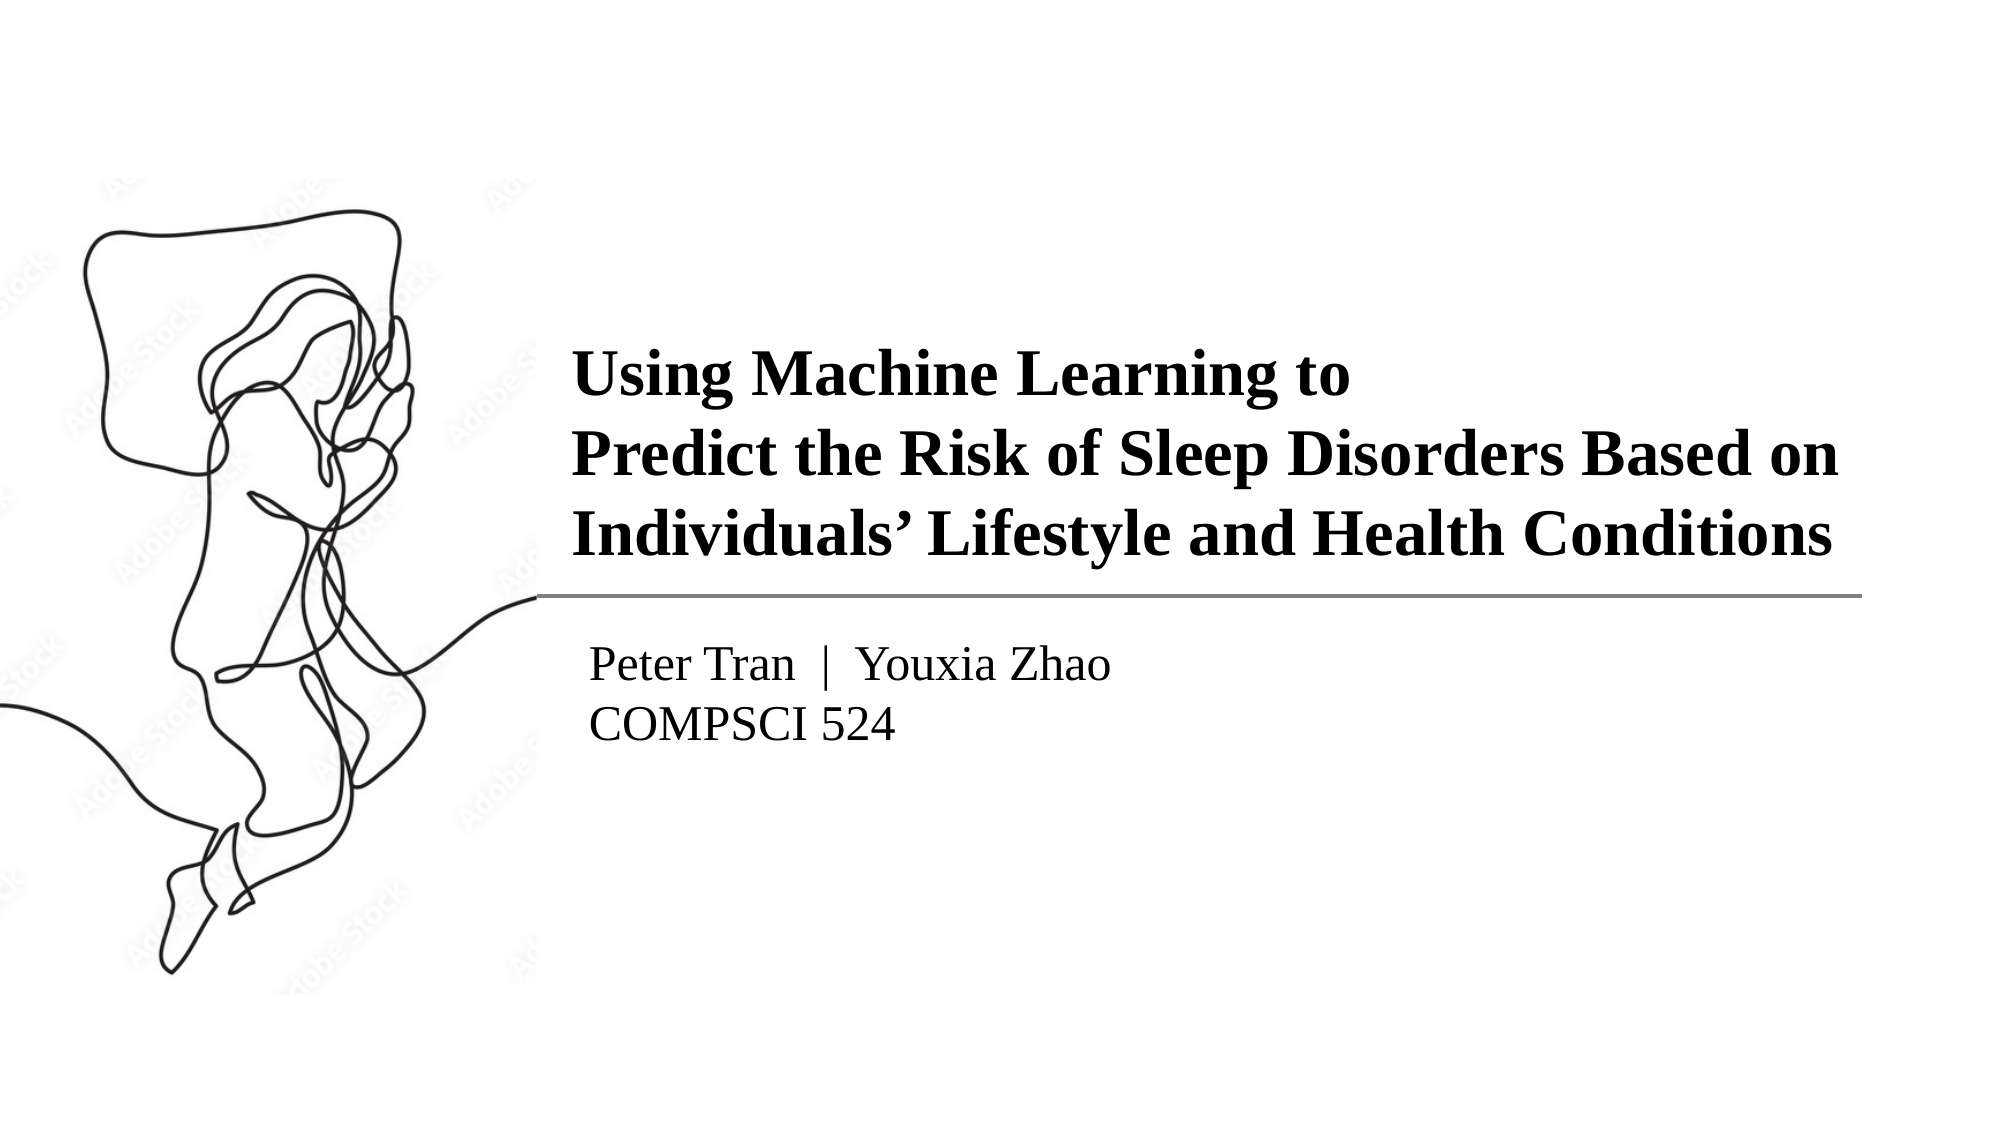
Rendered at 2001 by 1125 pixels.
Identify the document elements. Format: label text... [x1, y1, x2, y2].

picture [0, 178, 537, 994]
text_box Using Machine Learning to Predict the Risk of Sleep Disorders Based on Individuals’ Lifestyle and Health Conditions [556, 321, 1857, 576]
text_box Peter Tran | Youxia Zhao COMPSCI 524 [574, 623, 1127, 759]
